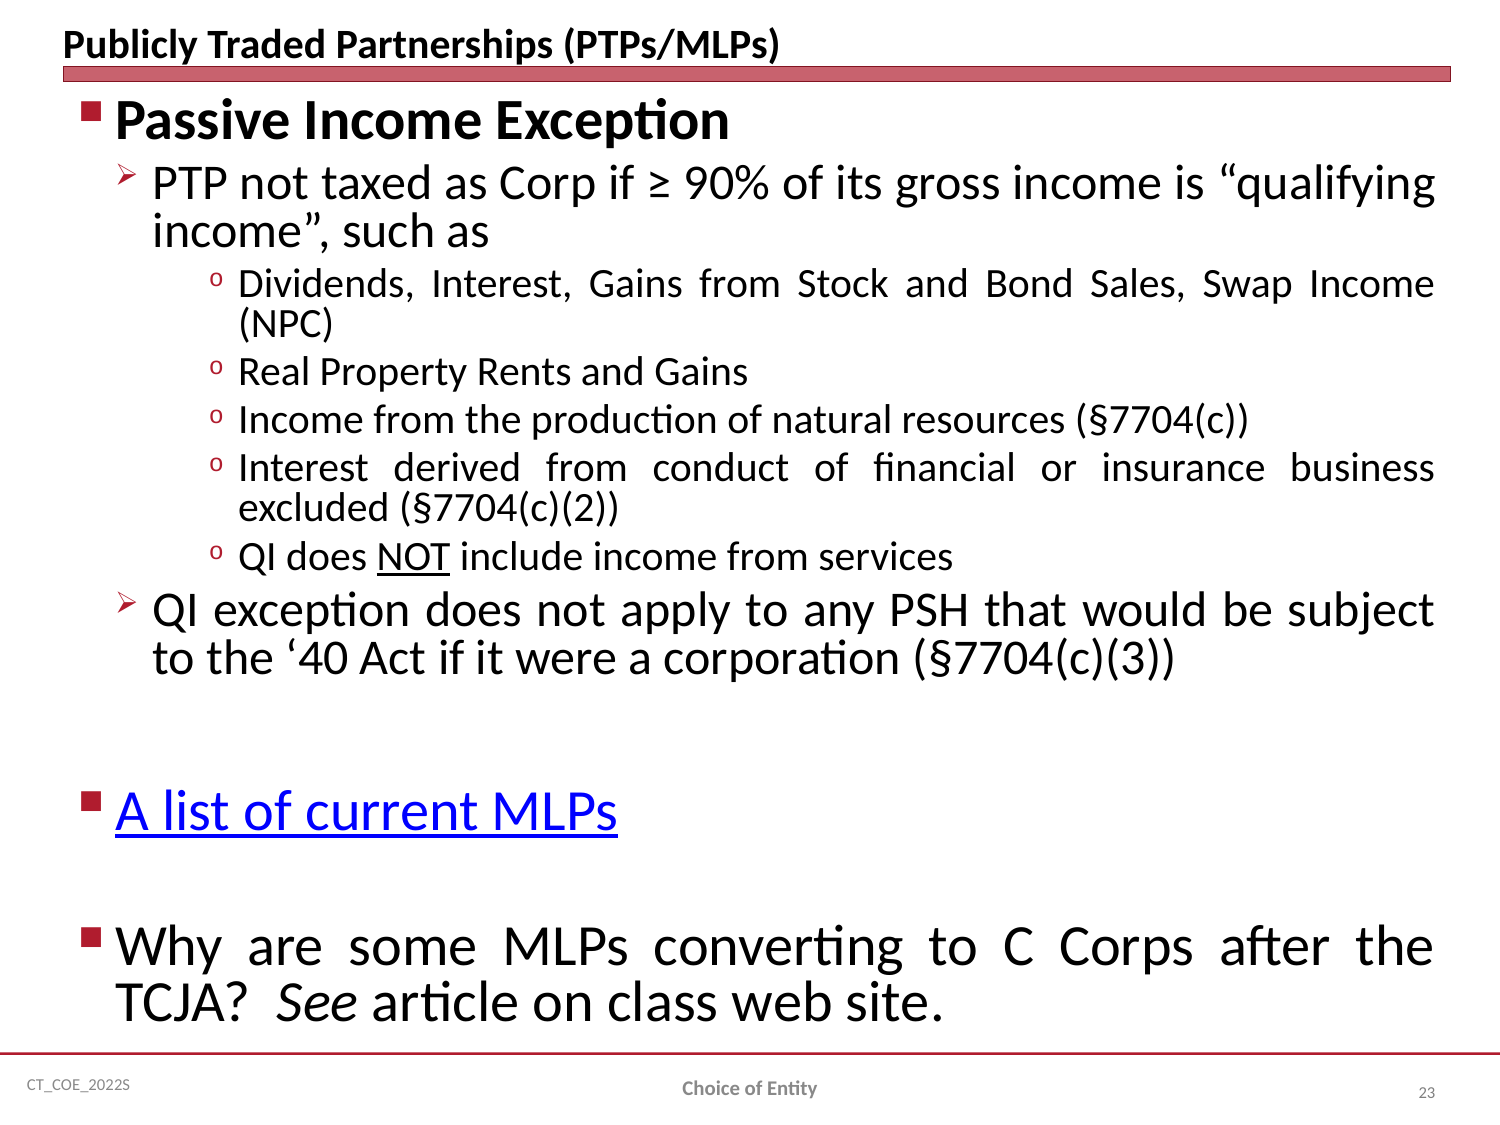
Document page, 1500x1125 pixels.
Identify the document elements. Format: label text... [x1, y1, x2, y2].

slide_number 23 [1375, 1061, 1451, 1122]
title Publicly Traded Partnerships (PTPs/MLPs) [62, 6, 1451, 67]
list Passive Income Exception PTP not taxed as Corp if ≥ 90% of its gross income is “qualifying income”, such as Dividends, Interest, Gains from Stock and Bond Sales, Swap Income (NPC) Real Property Rents and Gains Income from the production of natural resources (§7704(c)) Interest derived from conduct of financial or insurance business excluded (§7704(c)(2)) QI does NOT include income from services QI exception does not apply to any PSH that would be subject to the ‘40 Act if it were a corporation (§7704(c)(3)) A list of current MLPs Why are some MLPs converting to C Corps after the TCJA? See article on class web site. [63, 87, 1451, 1041]
footer Choice of Entity [512, 1056, 988, 1117]
